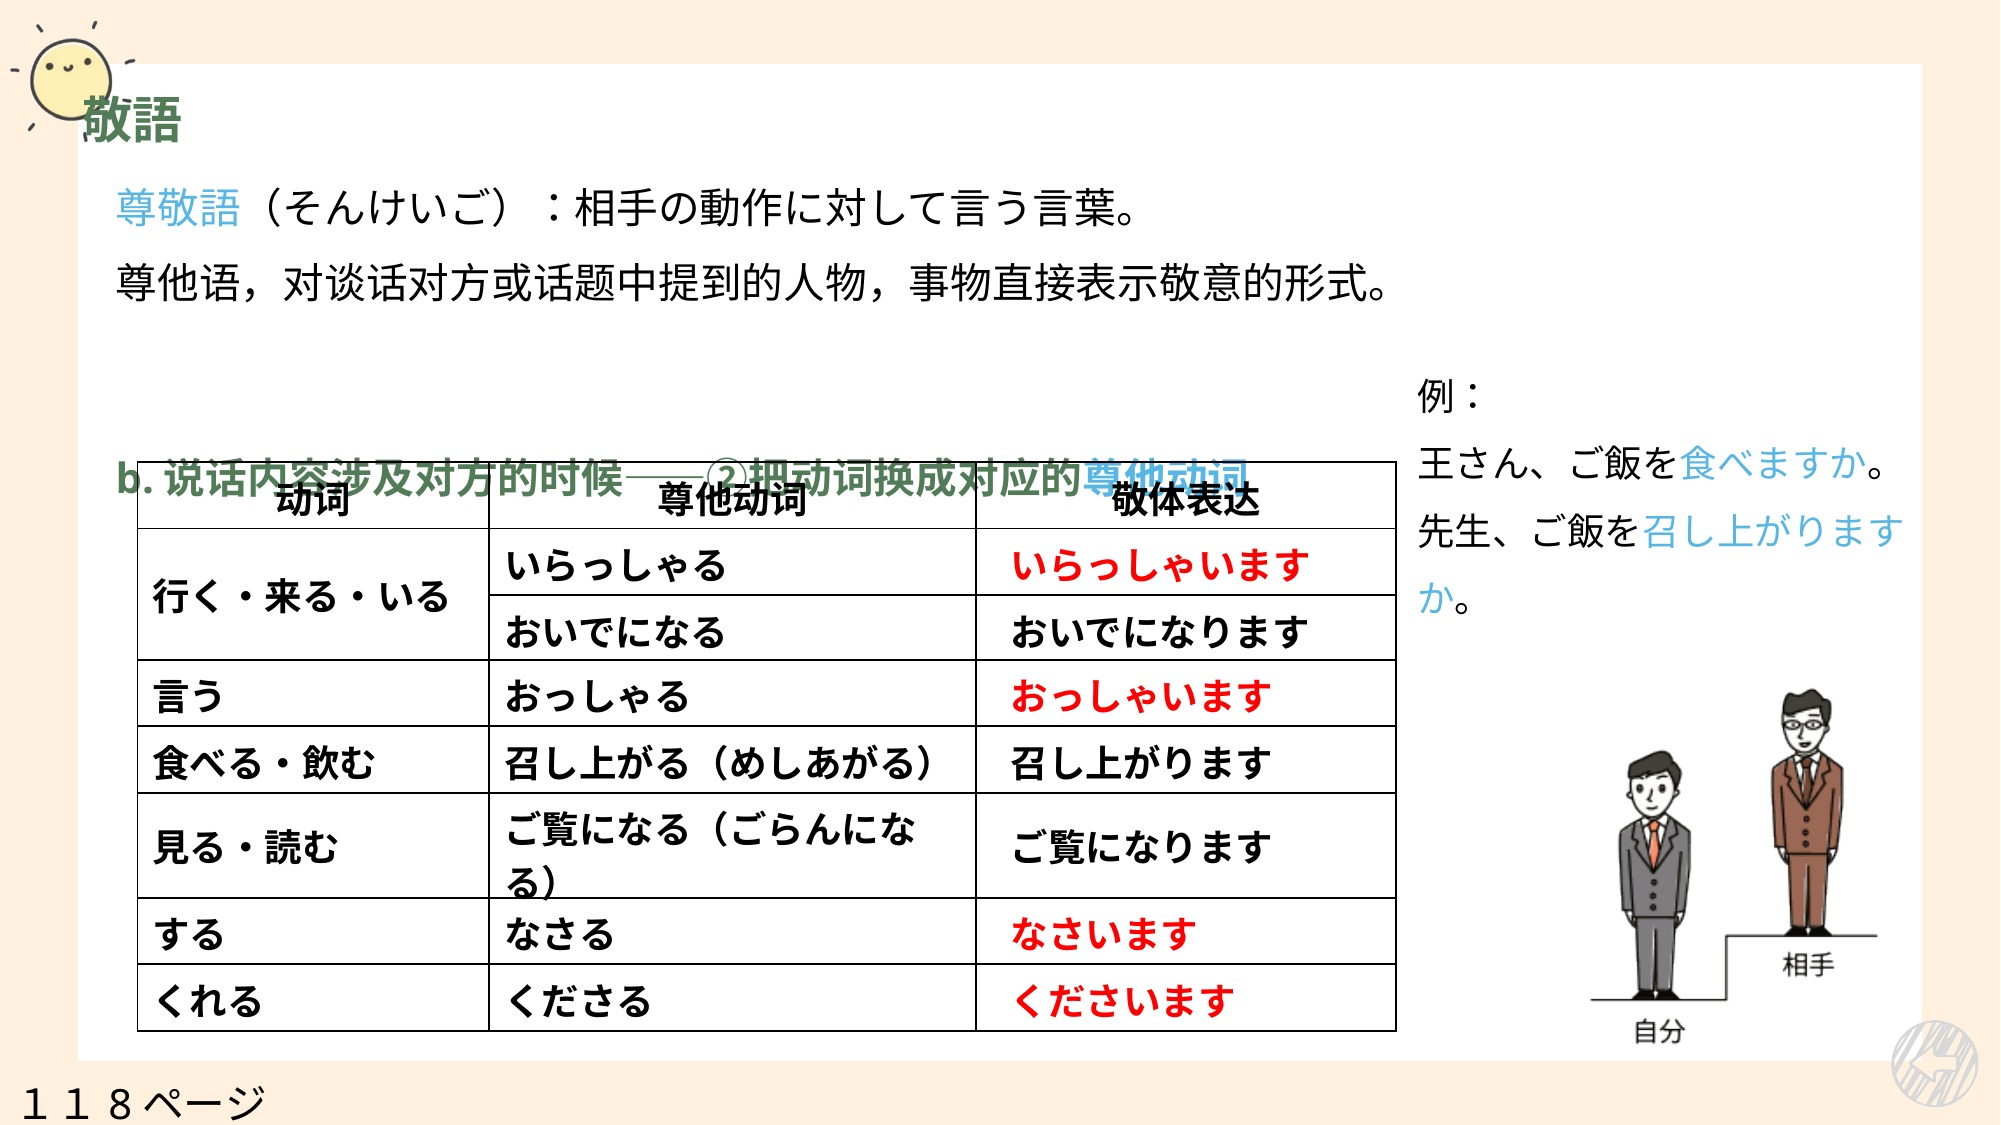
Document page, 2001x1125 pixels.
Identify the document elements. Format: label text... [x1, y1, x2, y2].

table_cell なさる [490, 899, 975, 963]
table_cell おいでになります [977, 596, 1395, 659]
table_cell なさいます [977, 899, 1395, 963]
table_cell 召し上がります [977, 727, 1395, 792]
table_cell 召し上がる（めしあがる） [490, 727, 975, 792]
table_cell 食べる・飲む [138, 727, 488, 792]
table_header 动词 [138, 463, 488, 528]
table_cell くださる [490, 965, 975, 1030]
table_cell くれる [138, 965, 488, 1030]
table_cell おっしゃいます [977, 661, 1395, 725]
table_cell おいでになる [490, 596, 975, 659]
text_box 敬語 [67, 50, 629, 156]
table_header 敬体表达 [977, 463, 1395, 528]
table_cell ご覧になる（ごらんになる） [490, 794, 975, 897]
table_header 尊他动词 [490, 463, 975, 528]
text_box 例： 王さん、ご飯を食べますか。 先生、ご飯を召し上がりますか。 [1402, 342, 1931, 628]
text_box 尊敬語（そんけいご）：相手の動作に対して言う言葉。 尊他语，对谈话对方或话题中提到的人物，事物直接表示敬意的形式。 b.说话内容涉及对方的时候——②把动词换成对应的尊他动词 [100, 149, 1470, 509]
table_cell 行く・来る・いる [138, 529, 488, 659]
table_cell おっしゃる [490, 661, 975, 725]
picture [0, 0, 157, 154]
table_cell いらっしゃいます [977, 529, 1395, 594]
table_cell くださいます [977, 965, 1395, 1030]
text_box １１8ページ [0, 1070, 293, 1125]
table_cell する [138, 899, 488, 963]
table_cell 言う [138, 661, 488, 725]
table_cell ご覧になります [977, 794, 1395, 897]
picture [1546, 629, 1986, 1121]
table_cell 見る・読む [138, 794, 488, 897]
table_cell いらっしゃる [490, 529, 975, 594]
